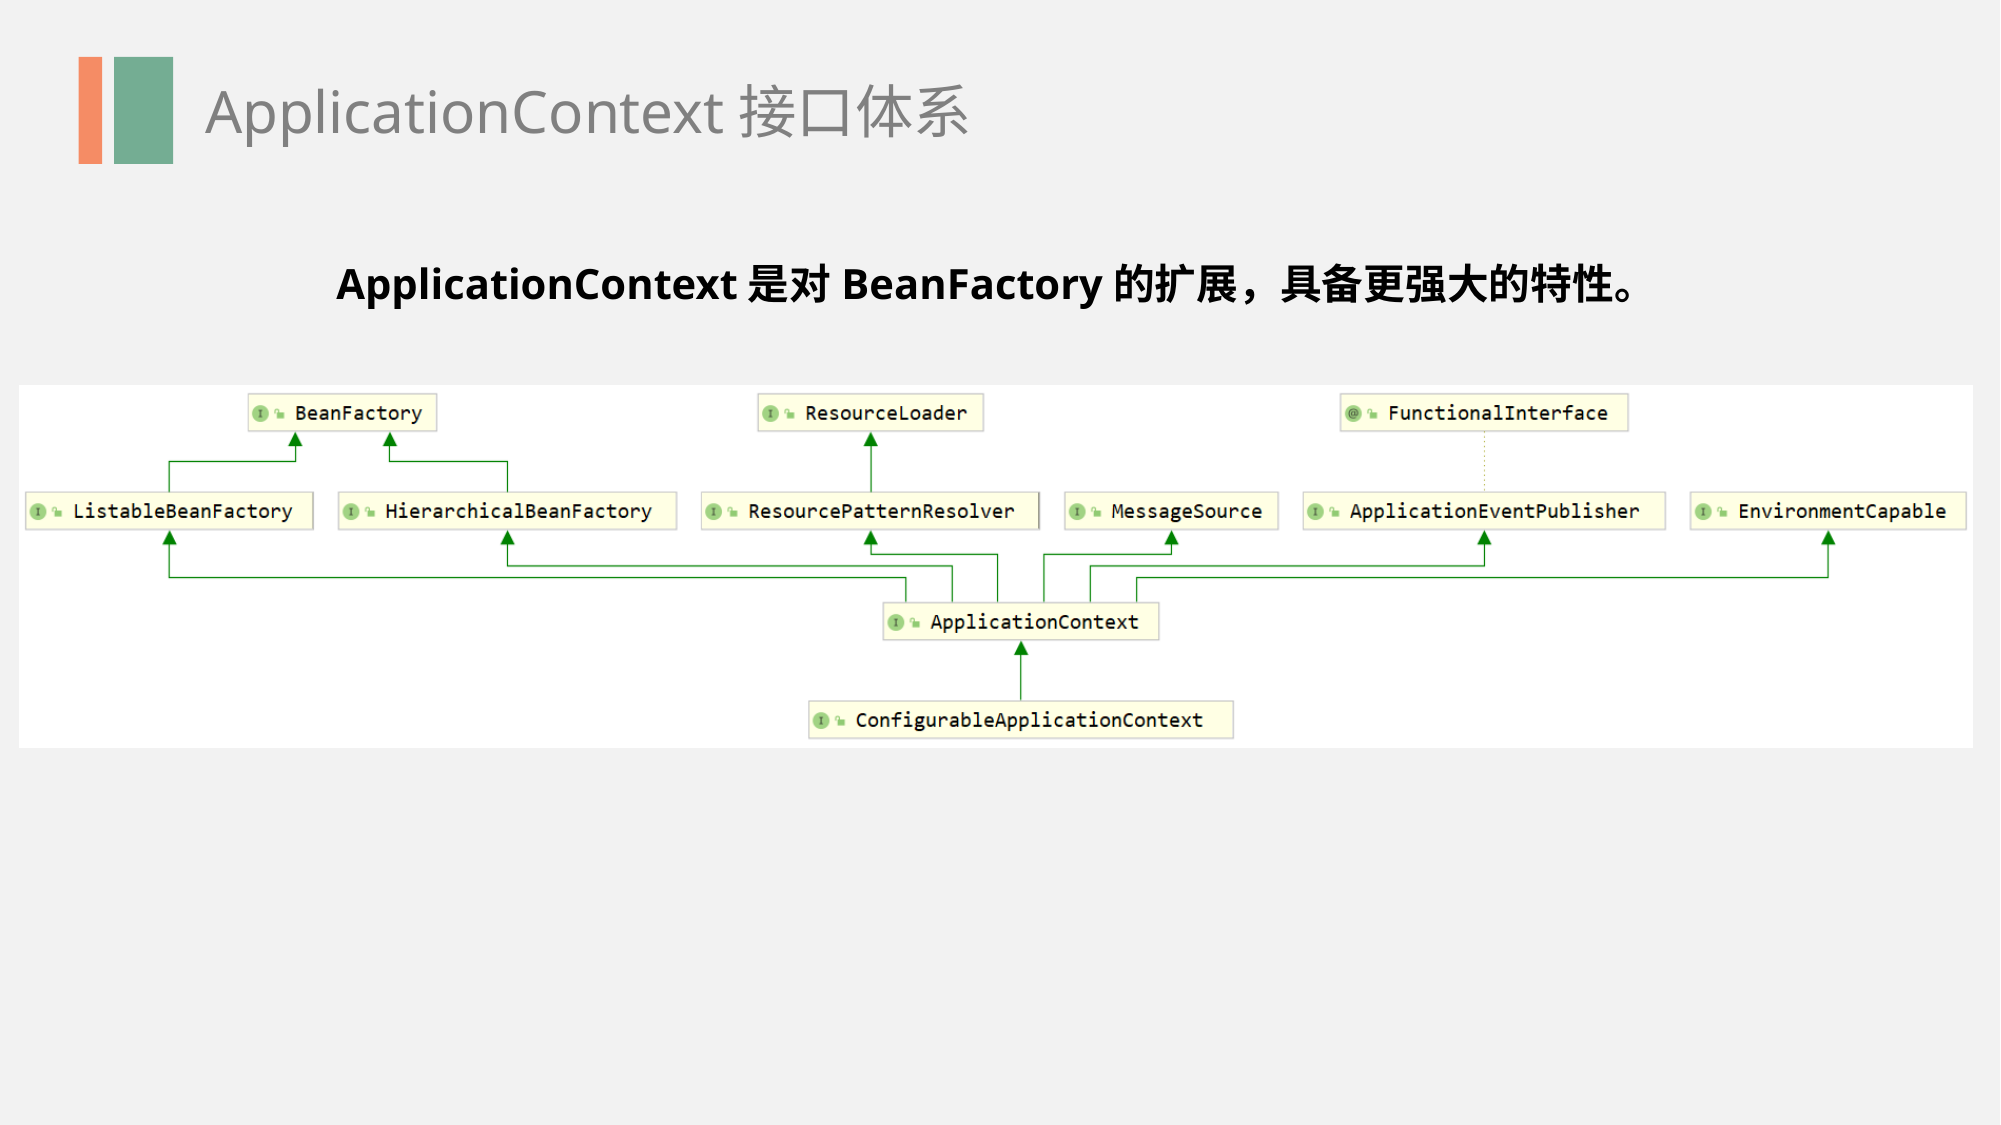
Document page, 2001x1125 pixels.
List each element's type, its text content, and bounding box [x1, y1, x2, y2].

text_box ApplicationContext是对BeanFactory的扩展，具备更强大的特性。 [240, 250, 1753, 316]
picture [19, 385, 1973, 748]
text_box ApplicationContext接口体系 [190, 67, 987, 153]
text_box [78, 56, 174, 165]
